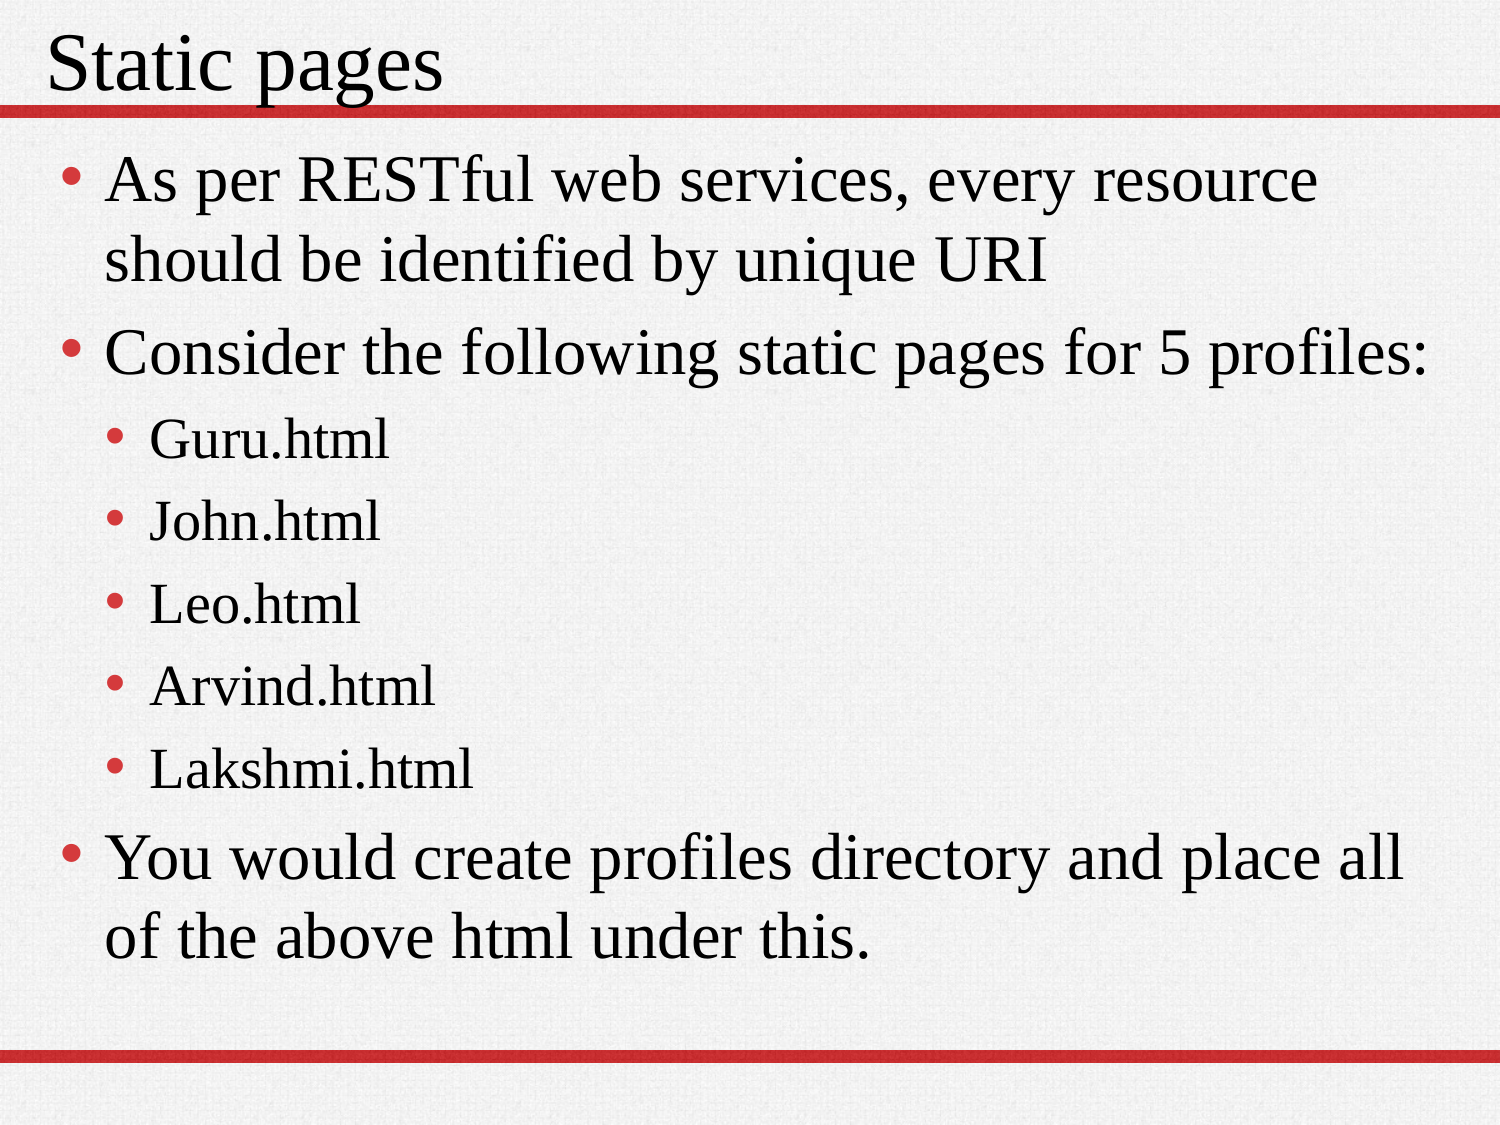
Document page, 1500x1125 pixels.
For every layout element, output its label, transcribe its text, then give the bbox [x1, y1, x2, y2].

picture [0, 117, 1500, 1125]
title Static pages [0, 0, 1500, 117]
list As per RESTful web services, every resource should be identified by unique URI Consider the following static pages for 5 profiles: Guru.html John.html Leo.html Arvind.html Lakshmi.html You would create profiles directory and place all of the above html under this. [45, 120, 1455, 1072]
